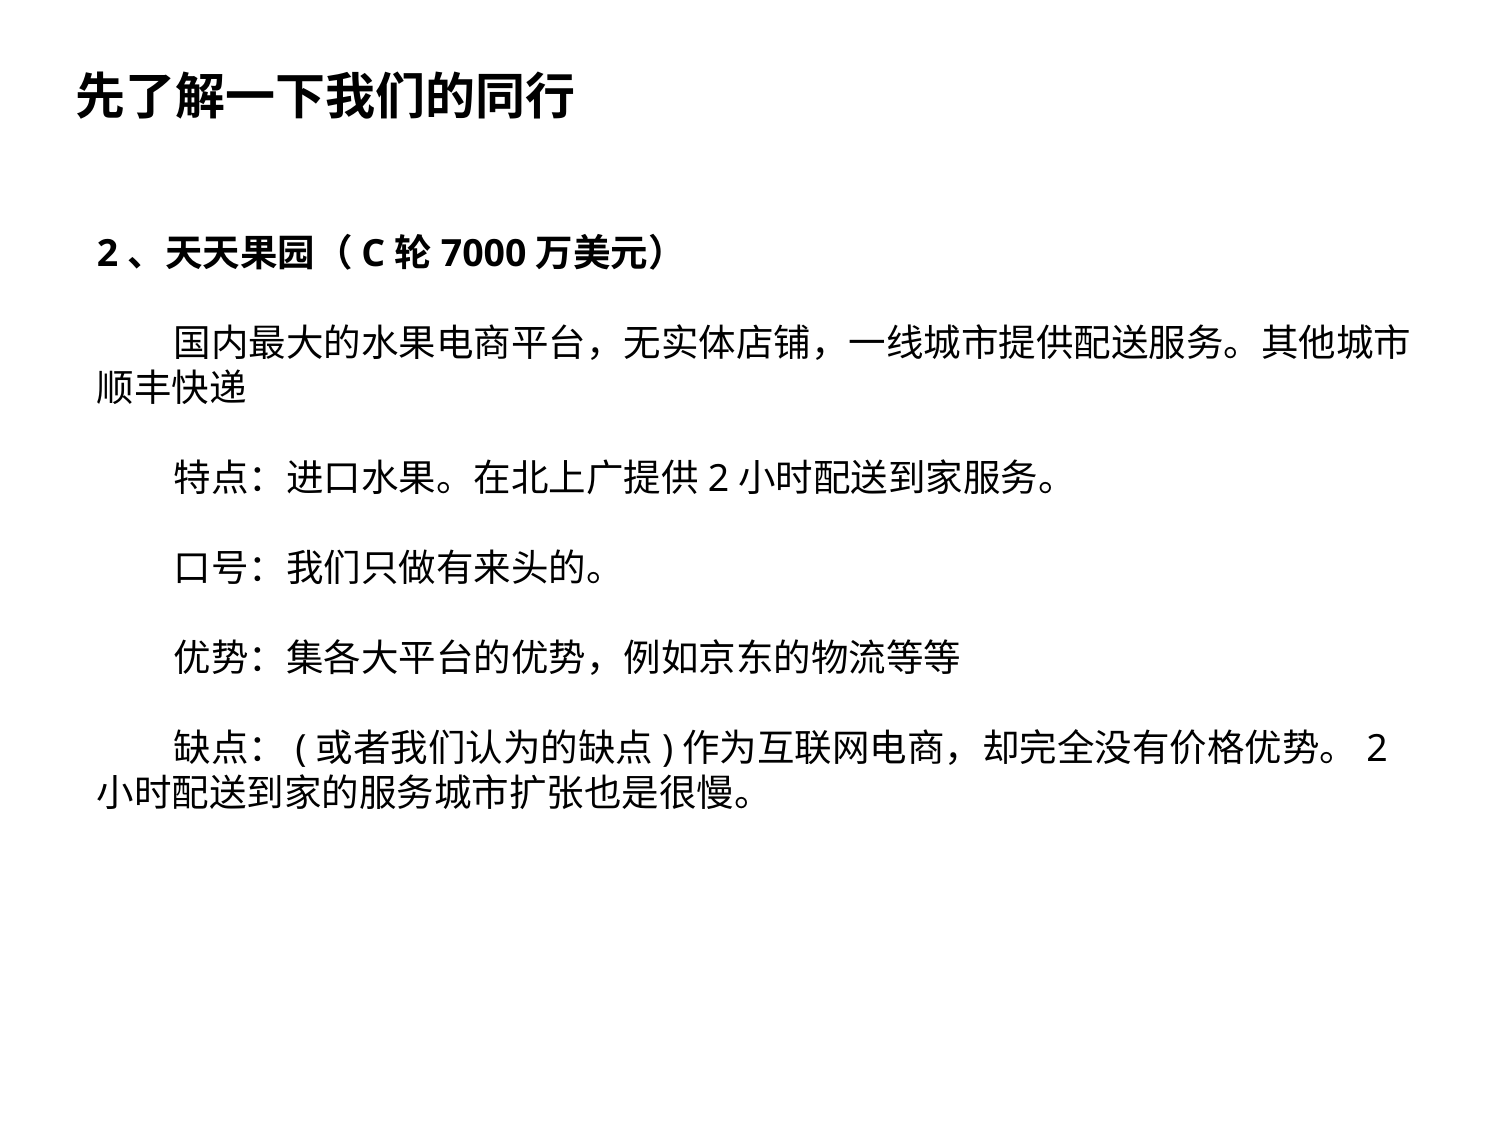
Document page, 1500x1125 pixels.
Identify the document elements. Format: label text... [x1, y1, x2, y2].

text_box 2、天天果园（C轮7000万美元） 国内最大的水果电商平台，无实体店铺，一线城市提供配送服务。其他城市顺丰快递 特点：进口水果。在北上广提供2小时配送到家服务。 口号：我们只做有来头的。 优势：集各大平台的优势，例如京东的物流等等 缺点：(或者我们认为的缺点)作为互联网电商，却完全没有价格优势。2小时配送到家的服务城市扩张也是很慢。 [82, 221, 1430, 912]
text_box 先了解一下我们的同行 [61, 56, 1038, 132]
